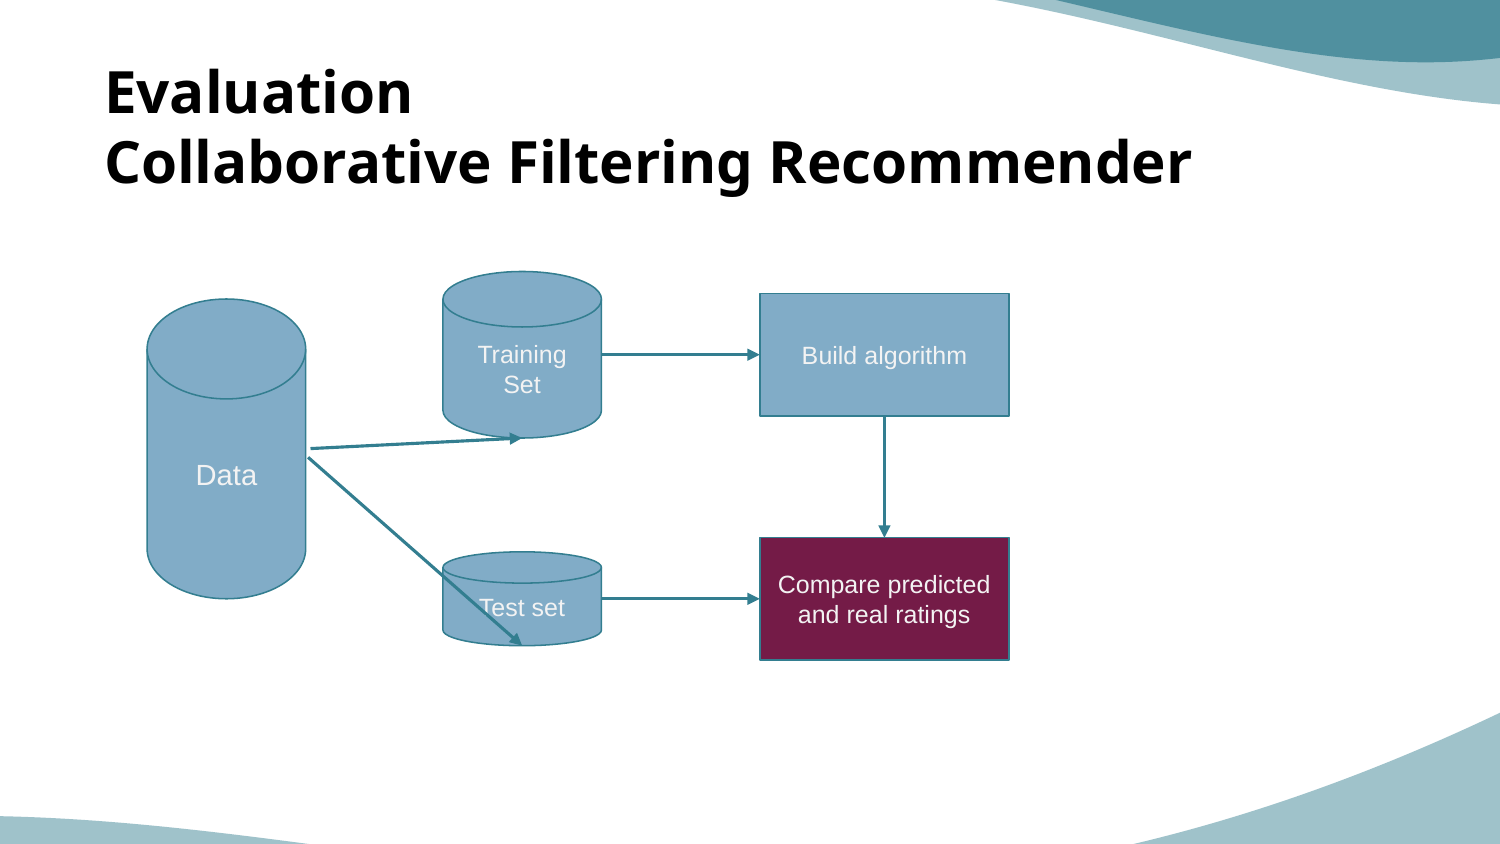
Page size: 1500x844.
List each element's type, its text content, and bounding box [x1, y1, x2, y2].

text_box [307, 456, 444, 599]
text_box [310, 354, 444, 449]
text_box Data [147, 298, 306, 599]
title Evaluation Collaborative Filtering Recommender [89, 40, 1353, 139]
text_box Compare predicted and real ratings [759, 537, 1010, 660]
text_box Test set [449, 551, 602, 646]
text_box Test set [442, 585, 519, 646]
text_box Build algorithm [759, 293, 1010, 416]
text_box Training Set [442, 271, 602, 439]
